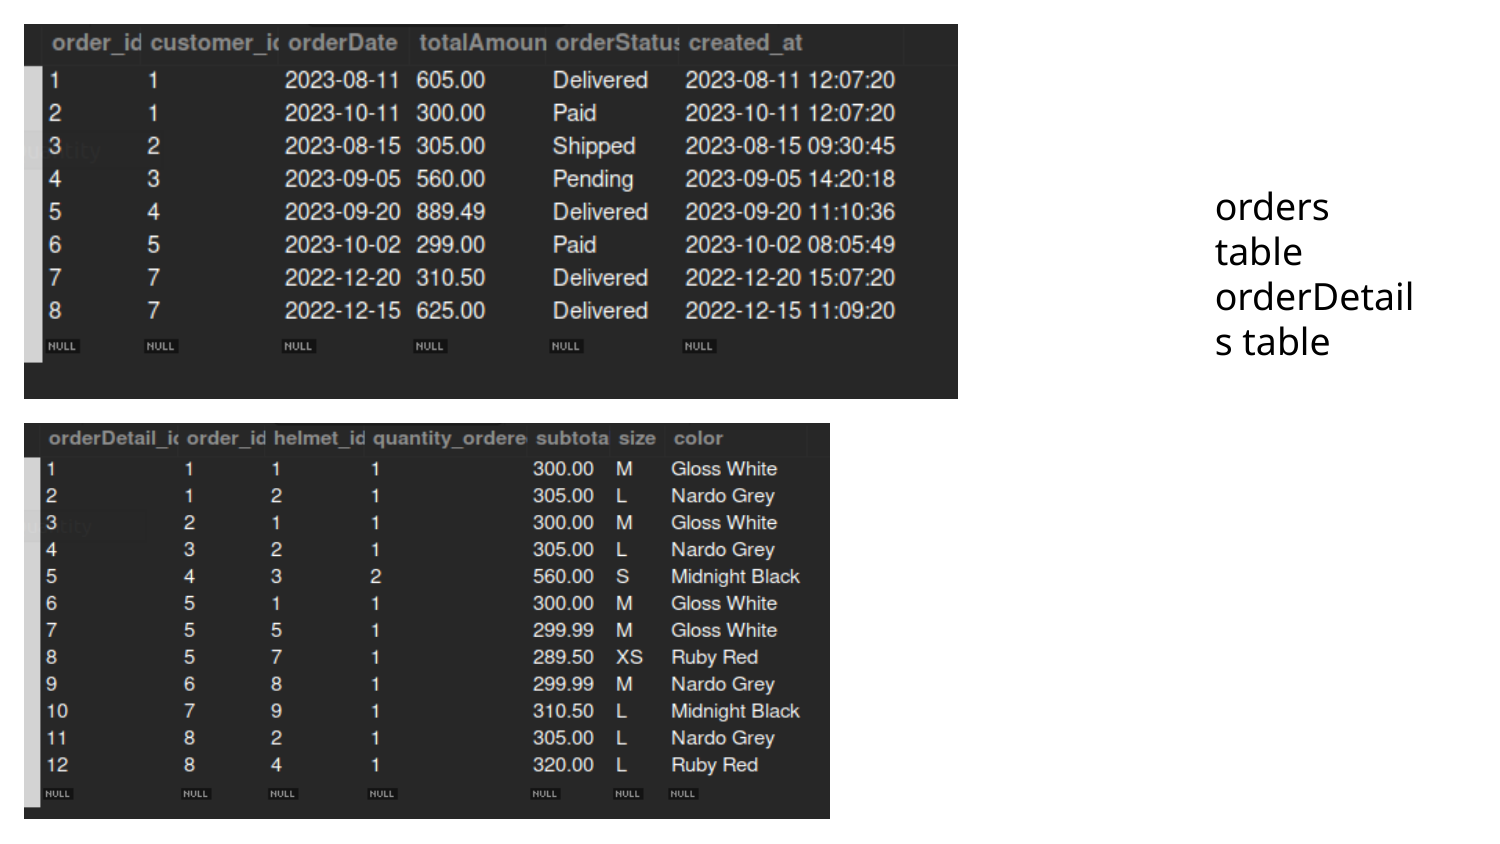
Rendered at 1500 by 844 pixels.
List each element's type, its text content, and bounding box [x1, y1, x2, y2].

text_box orders table orderDetails table [1199, 167, 1442, 244]
picture [24, 423, 830, 819]
picture [24, 24, 958, 399]
